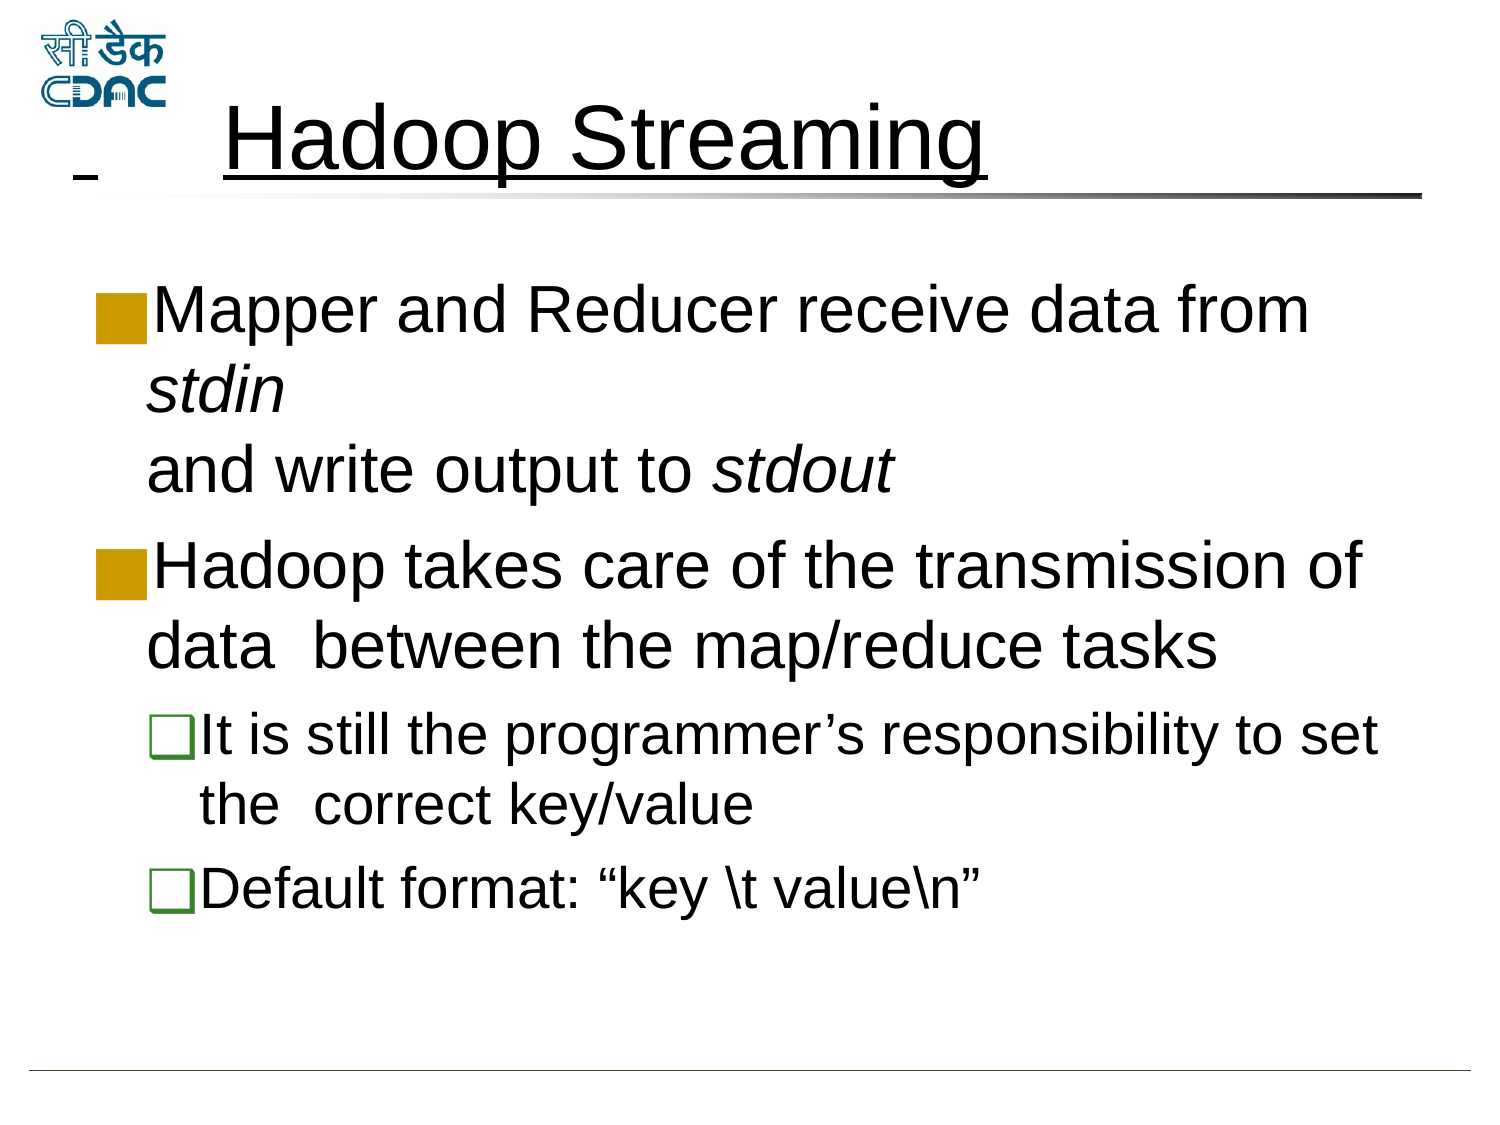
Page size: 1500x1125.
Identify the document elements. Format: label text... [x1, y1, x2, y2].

text_box [72, 193, 1423, 199]
list Mapper and Reducer receive data from stdin and write output to stdout Hadoop takes care of the transmission of data between the map/reduce tasks It is still the programmer’s responsibility to set the correct key/value Default format: “key \t value\n” [87, 263, 1413, 843]
title Hadoop Streaming [70, 76, 1425, 191]
text_box [41, 19, 166, 107]
